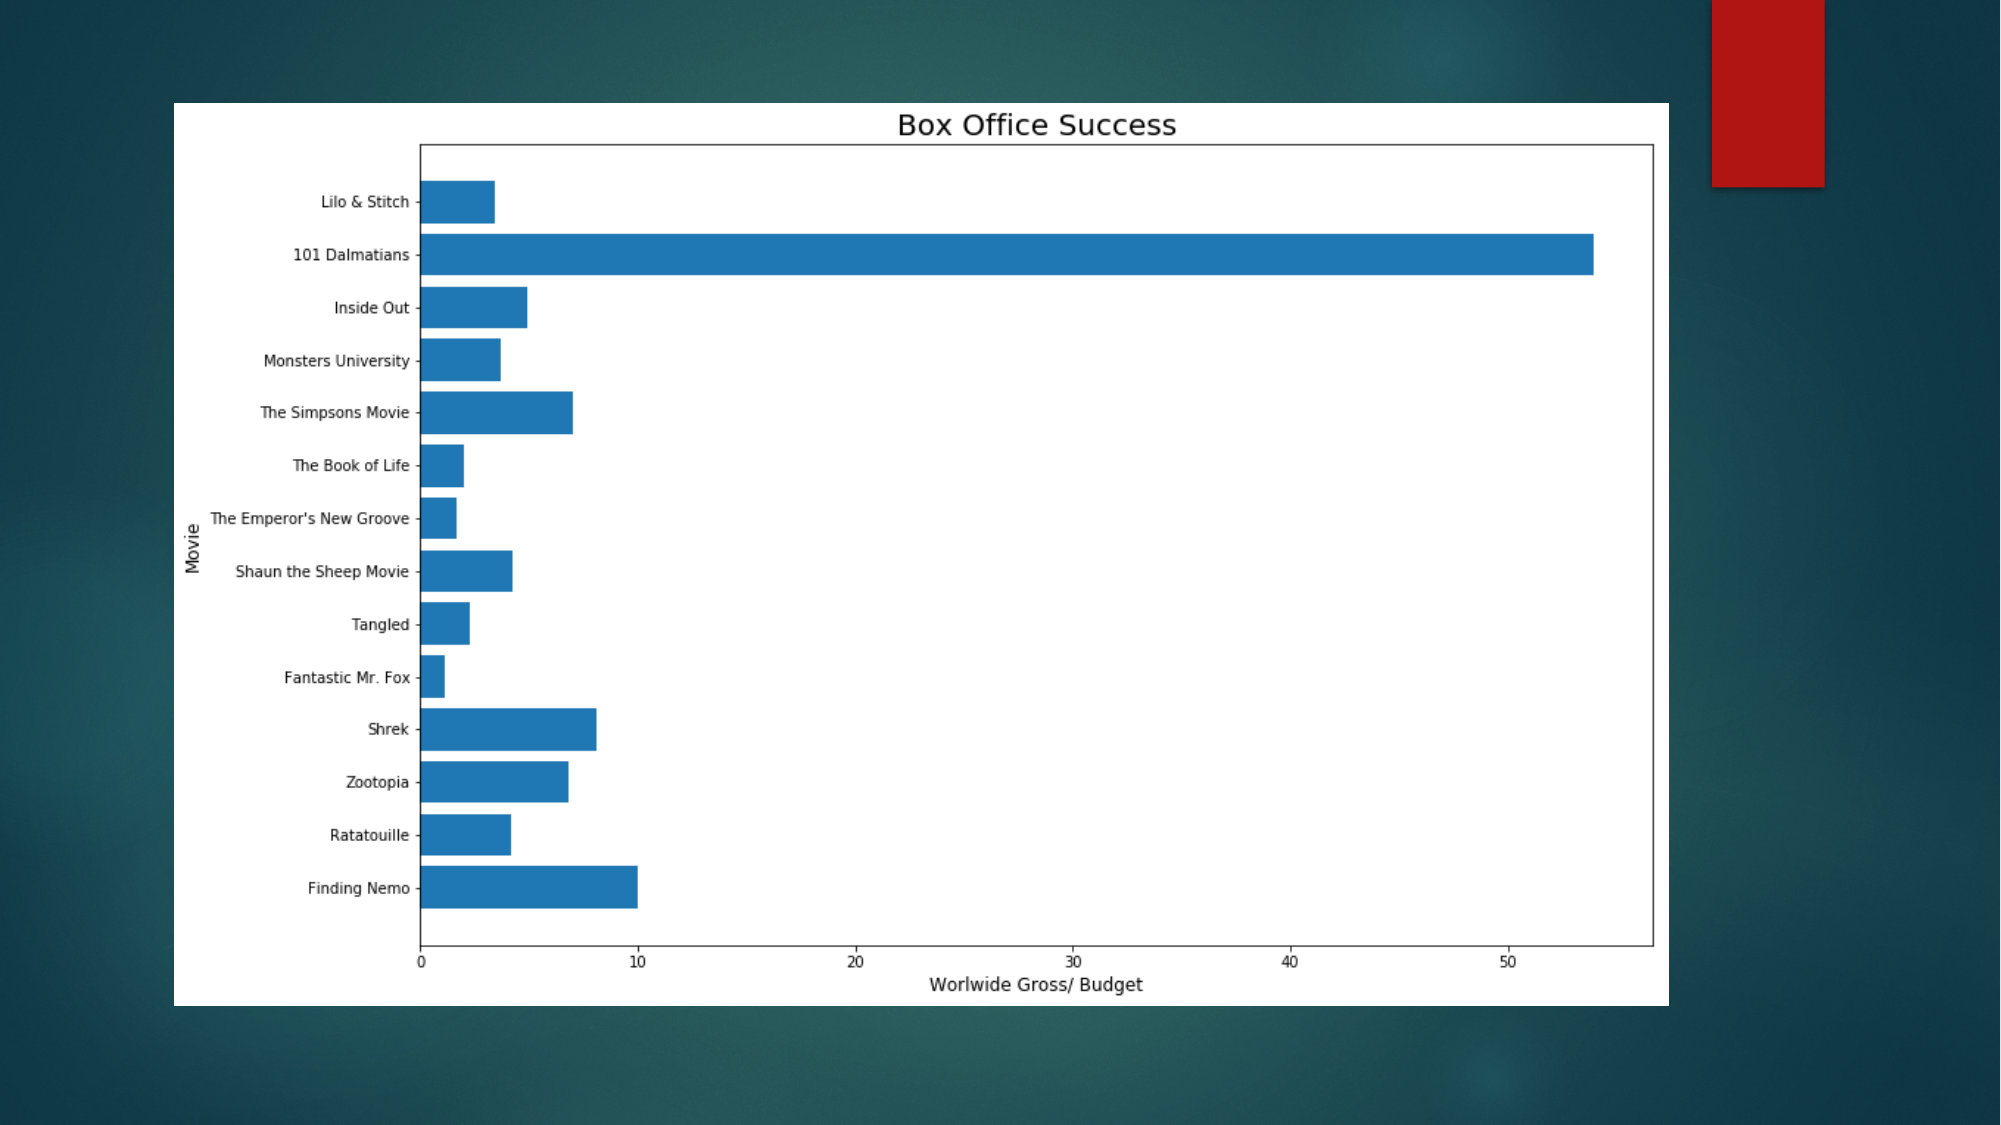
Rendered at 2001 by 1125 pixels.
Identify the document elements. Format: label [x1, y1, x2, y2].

picture [0, 0, 1669, 1125]
